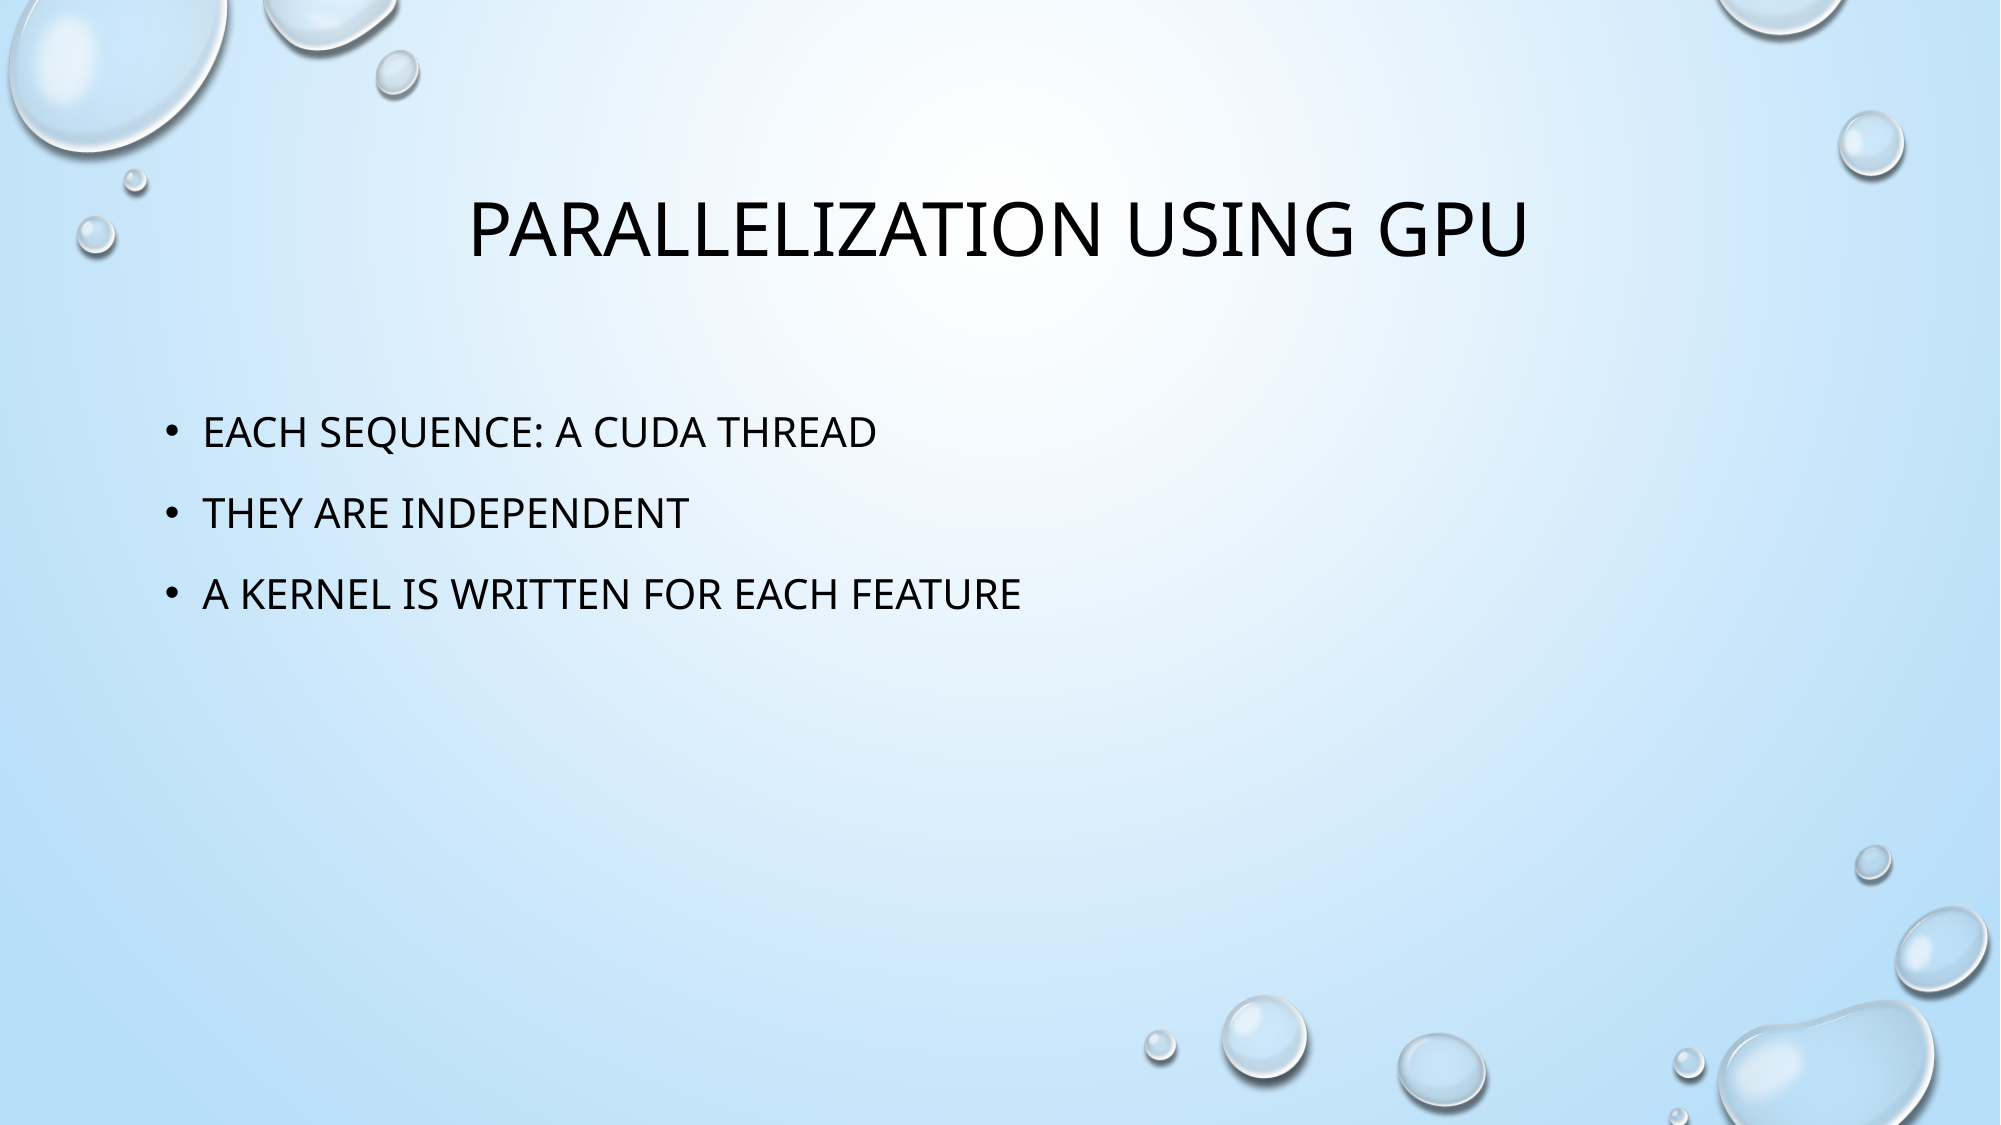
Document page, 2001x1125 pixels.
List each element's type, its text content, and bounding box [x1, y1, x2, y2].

list Each sequence: a cuda thread They are independent A Kernel is written for each feature [149, 388, 1850, 950]
title Parallelization using GPU [149, 101, 1851, 364]
picture [0, 0, 2000, 1125]
